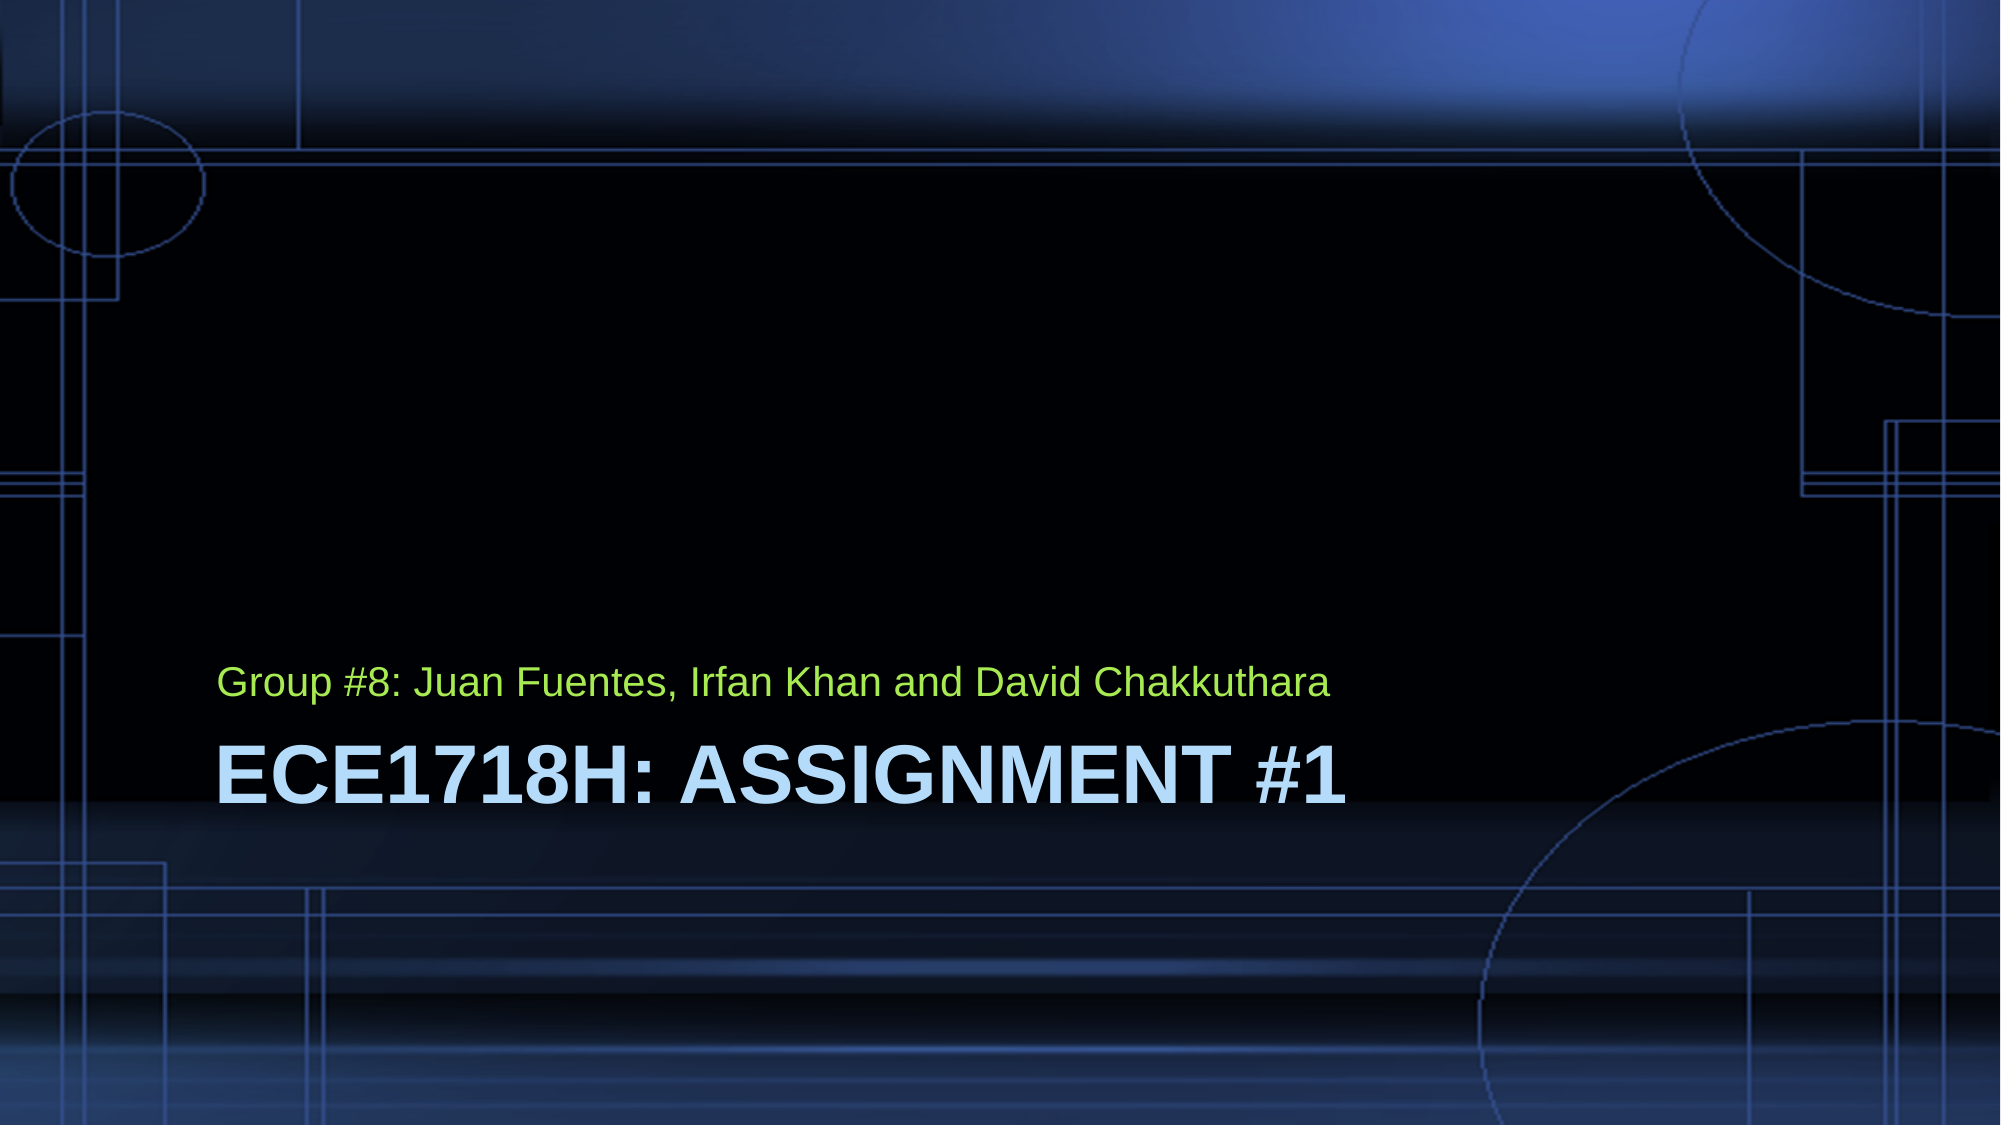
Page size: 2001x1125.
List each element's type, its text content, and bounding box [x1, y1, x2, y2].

picture [0, 0, 2001, 1125]
subtitle Group #8: Juan Fuentes, Irfan Khan and David Chakkuthara [200, 464, 1900, 713]
title ECE1718H: Assignment #1 [200, 713, 1900, 1037]
